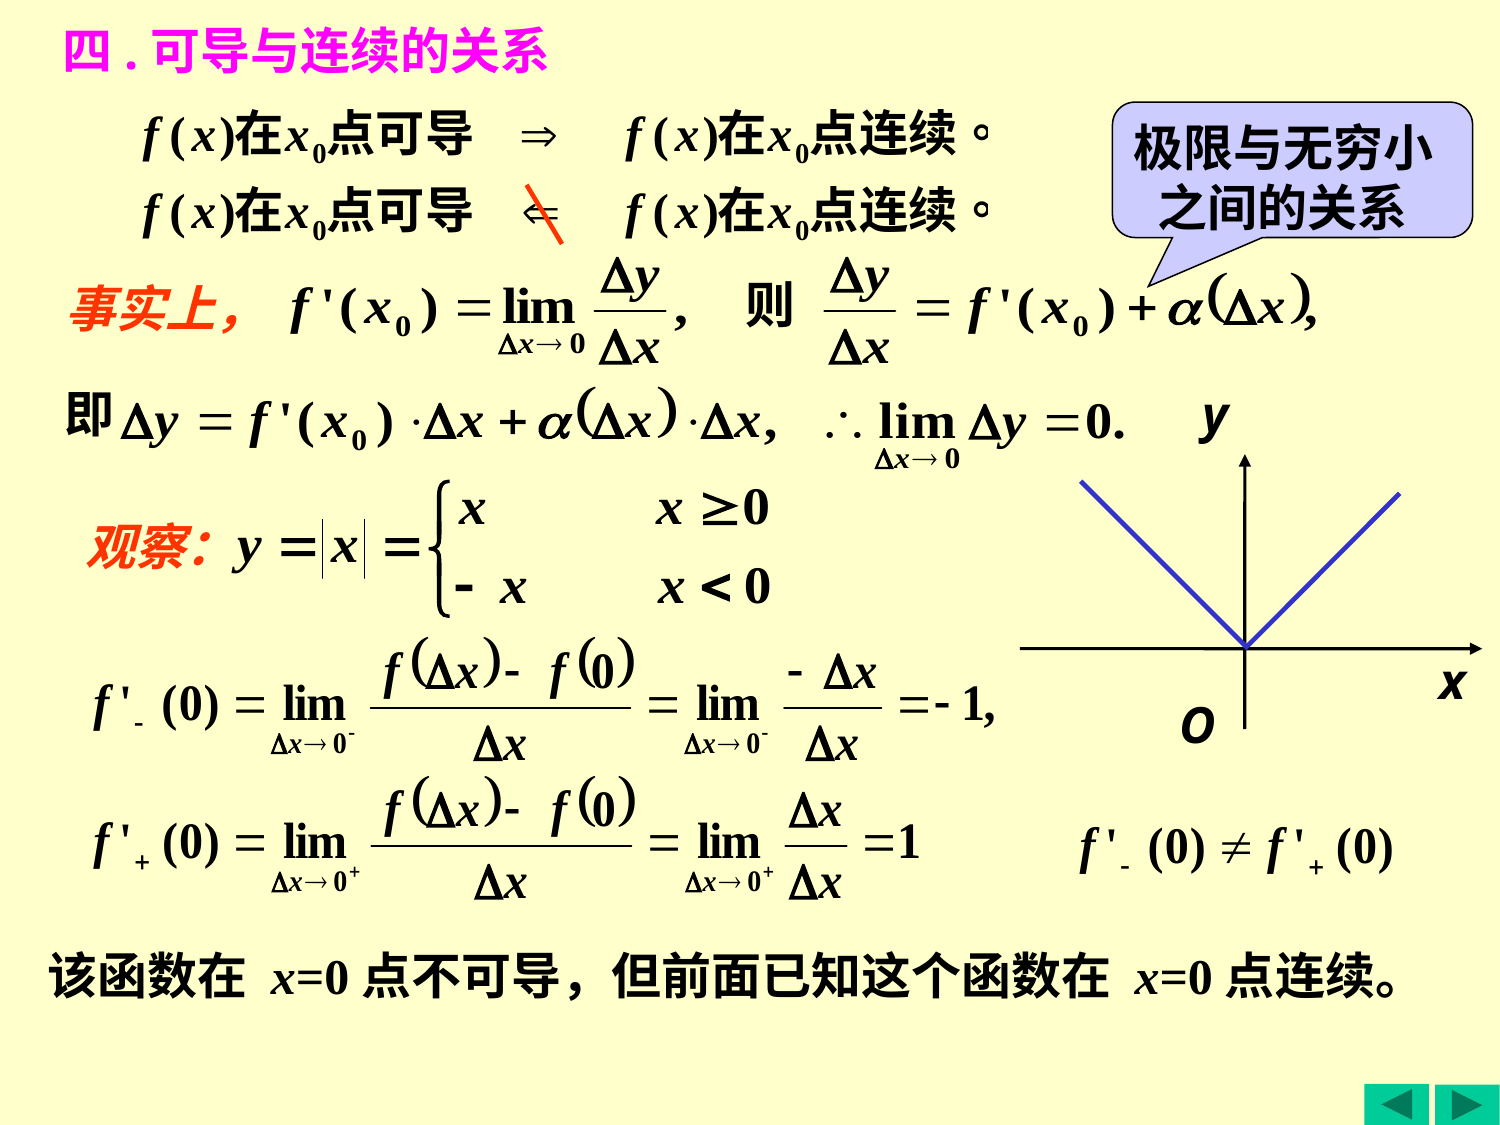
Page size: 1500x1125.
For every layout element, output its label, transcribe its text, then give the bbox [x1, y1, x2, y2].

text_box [124, 102, 988, 242]
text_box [49, 374, 786, 464]
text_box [820, 387, 1133, 482]
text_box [1062, 812, 1404, 885]
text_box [76, 637, 1002, 911]
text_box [1019, 374, 1483, 761]
text_box 极限与无穷小 之间的关系 [1112, 102, 1473, 242]
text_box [64, 474, 774, 623]
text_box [49, 242, 1329, 375]
text_box 该函数在 x=0点不可导，但前面已知这个函数在 x=0点连续。 [32, 937, 1474, 1013]
text_box 四.可导与连续的关系 [47, 12, 622, 88]
slide_number [1169, 1024, 1483, 1101]
